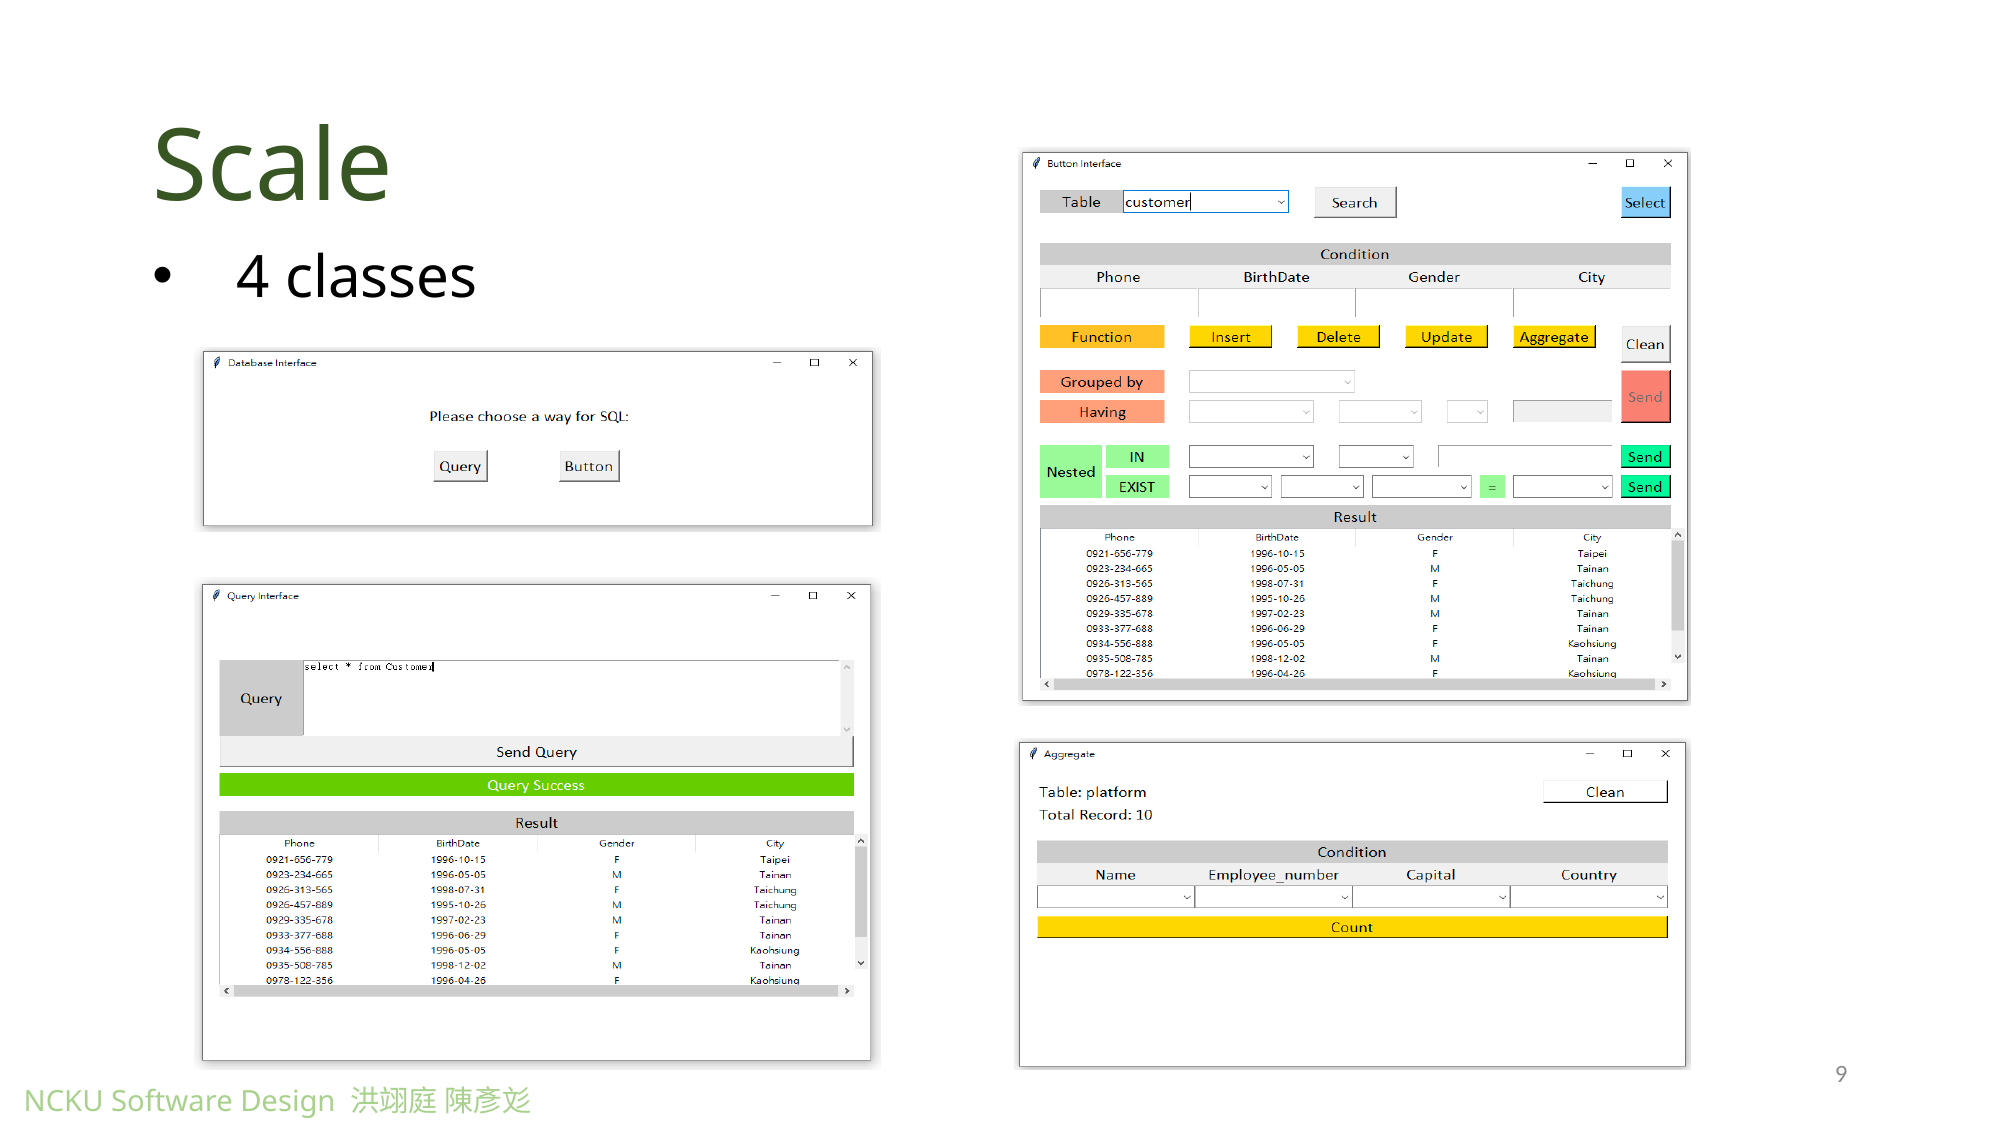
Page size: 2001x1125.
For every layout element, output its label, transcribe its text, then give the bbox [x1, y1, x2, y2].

slide_number 9 [1412, 1042, 1863, 1103]
picture [1014, 738, 1691, 1070]
picture [194, 577, 881, 1070]
title Scale [137, 59, 1863, 239]
list 4 classes [137, 239, 1863, 954]
picture [1018, 147, 1691, 706]
picture [194, 347, 881, 533]
